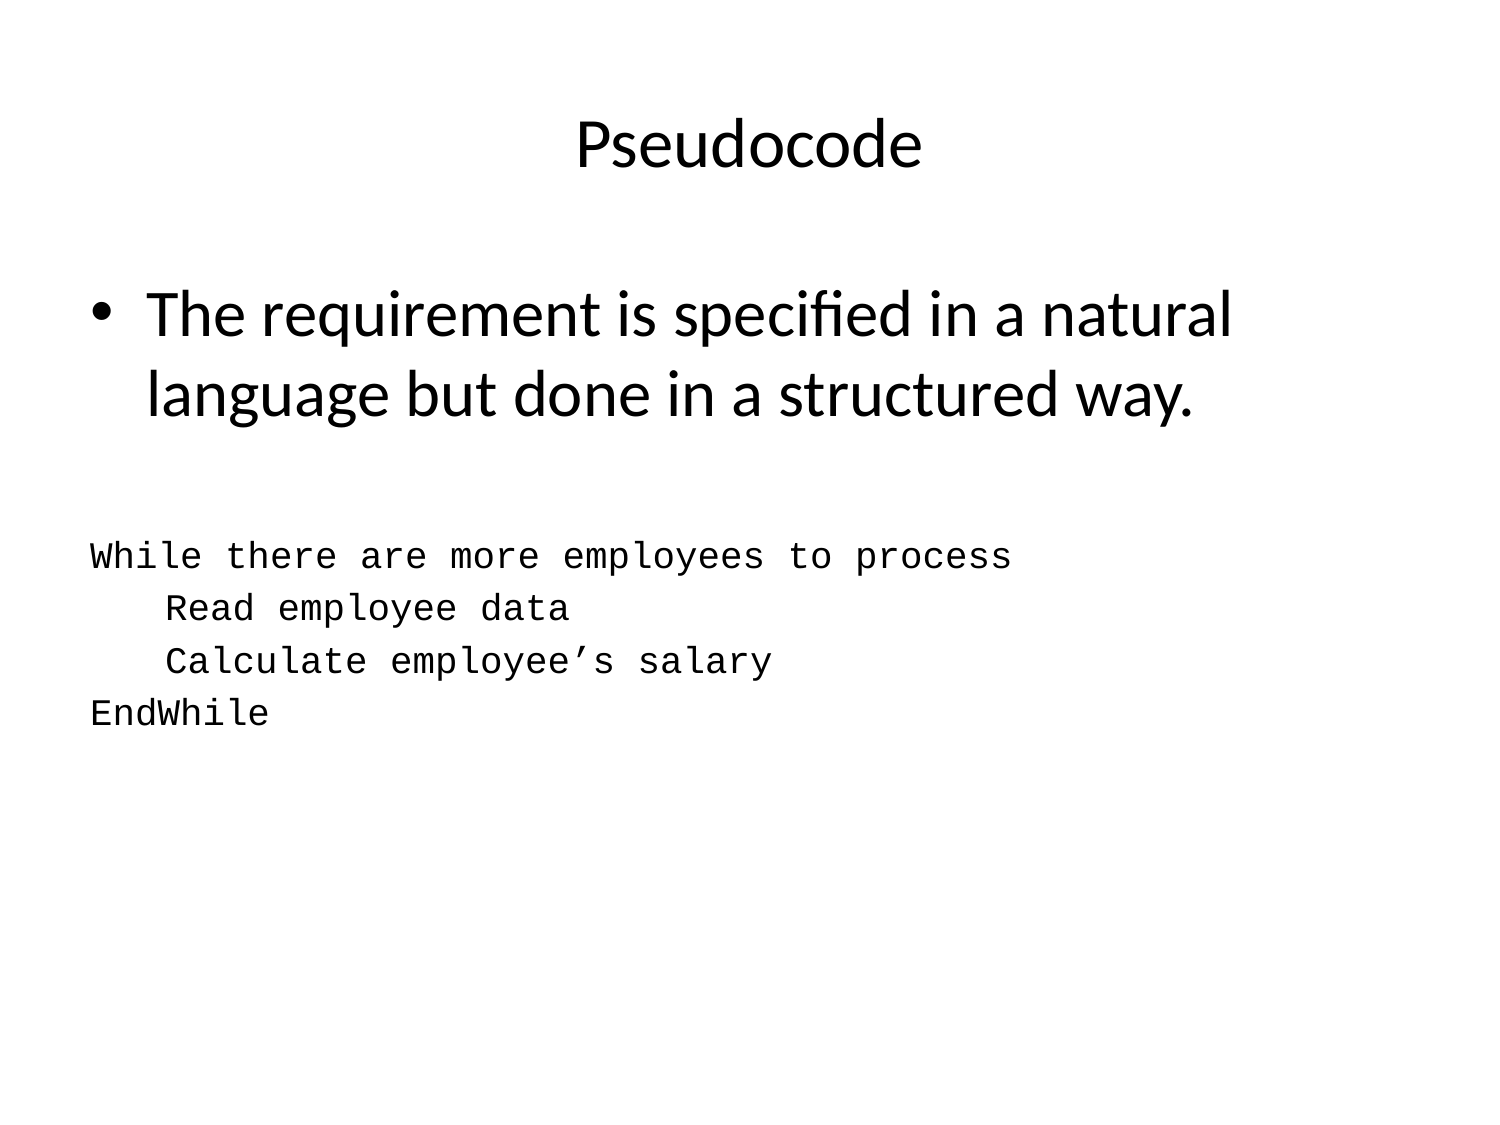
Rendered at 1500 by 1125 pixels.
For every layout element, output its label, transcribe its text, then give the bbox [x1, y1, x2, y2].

title Pseudocode [75, 45, 1425, 233]
list The requirement is specified in a natural language but done in a structured way. While there are more employees to process Read employee data Calculate employee’s salary EndWhile [75, 262, 1425, 1005]
